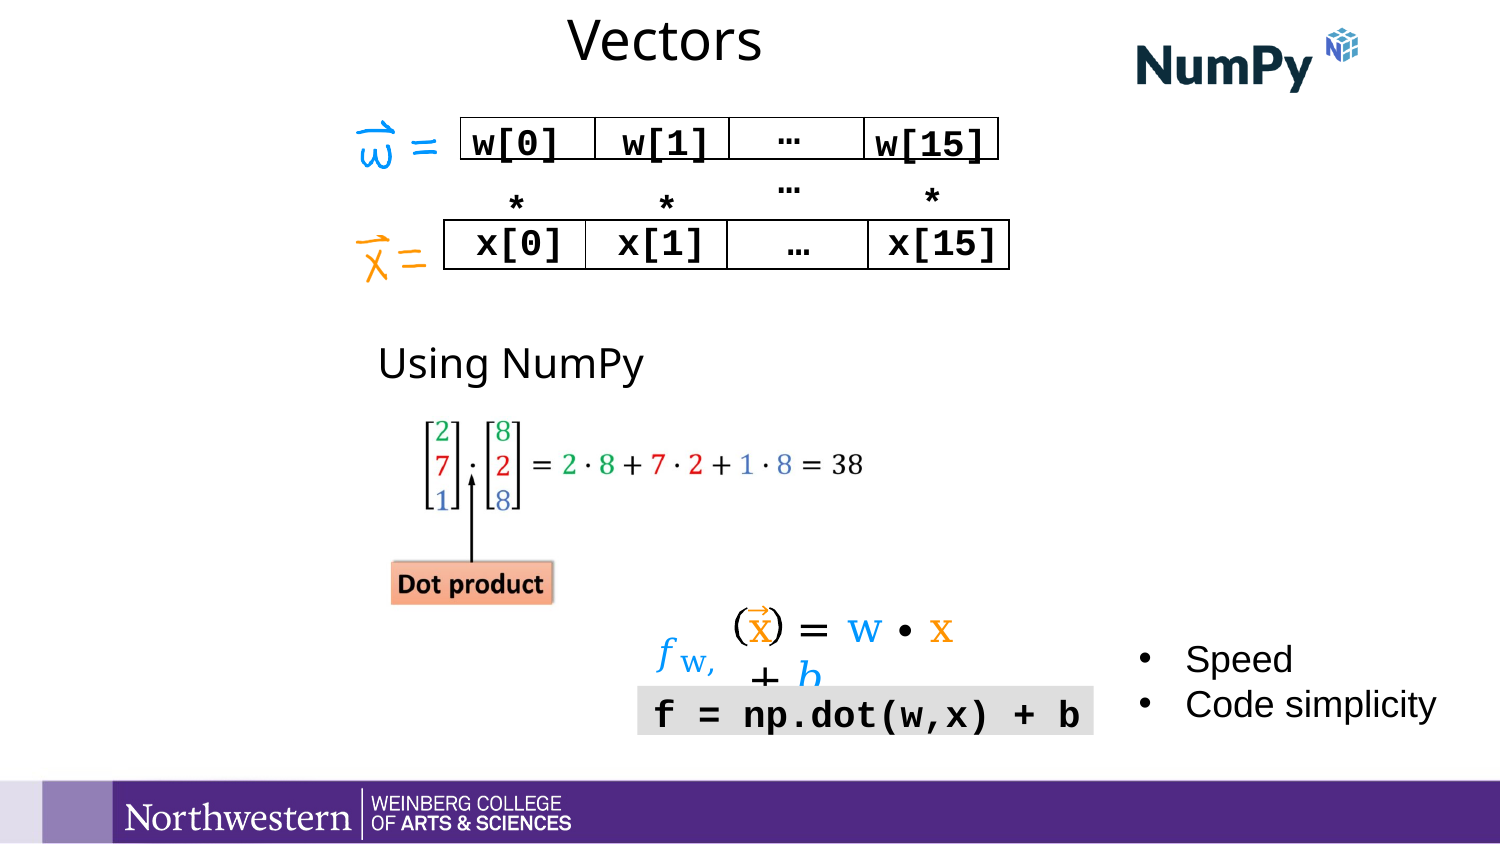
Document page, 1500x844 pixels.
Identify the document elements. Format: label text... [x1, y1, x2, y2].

table_header [461, 118, 470, 158]
text_box 𝑓w,𝑏 [647, 628, 735, 685]
table_header x[15] [869, 221, 1008, 268]
text_box w[15] [873, 116, 990, 164]
table_header [865, 118, 873, 158]
text_box … [775, 153, 803, 201]
text_box f = np.dot(w,x) + b [637, 685, 1094, 735]
table_header … [728, 221, 867, 268]
table_header [803, 118, 863, 158]
text_box x = w ∙ x + 𝑏 [746, 598, 996, 685]
text_box w[0] w[1] * * [470, 93, 713, 219]
text_box * [918, 176, 946, 224]
title Vectors [382, 3, 948, 72]
text_box … [775, 105, 803, 153]
table_header [713, 118, 728, 158]
table_header [990, 118, 997, 158]
table_header [730, 118, 775, 158]
text_box Speed Code simplicity [1123, 627, 1466, 733]
text_box Using NumPy [375, 334, 829, 388]
picture [0, 0, 1500, 844]
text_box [734, 605, 783, 647]
table_header x[1] [586, 221, 726, 268]
table_header x[0] [445, 221, 585, 268]
